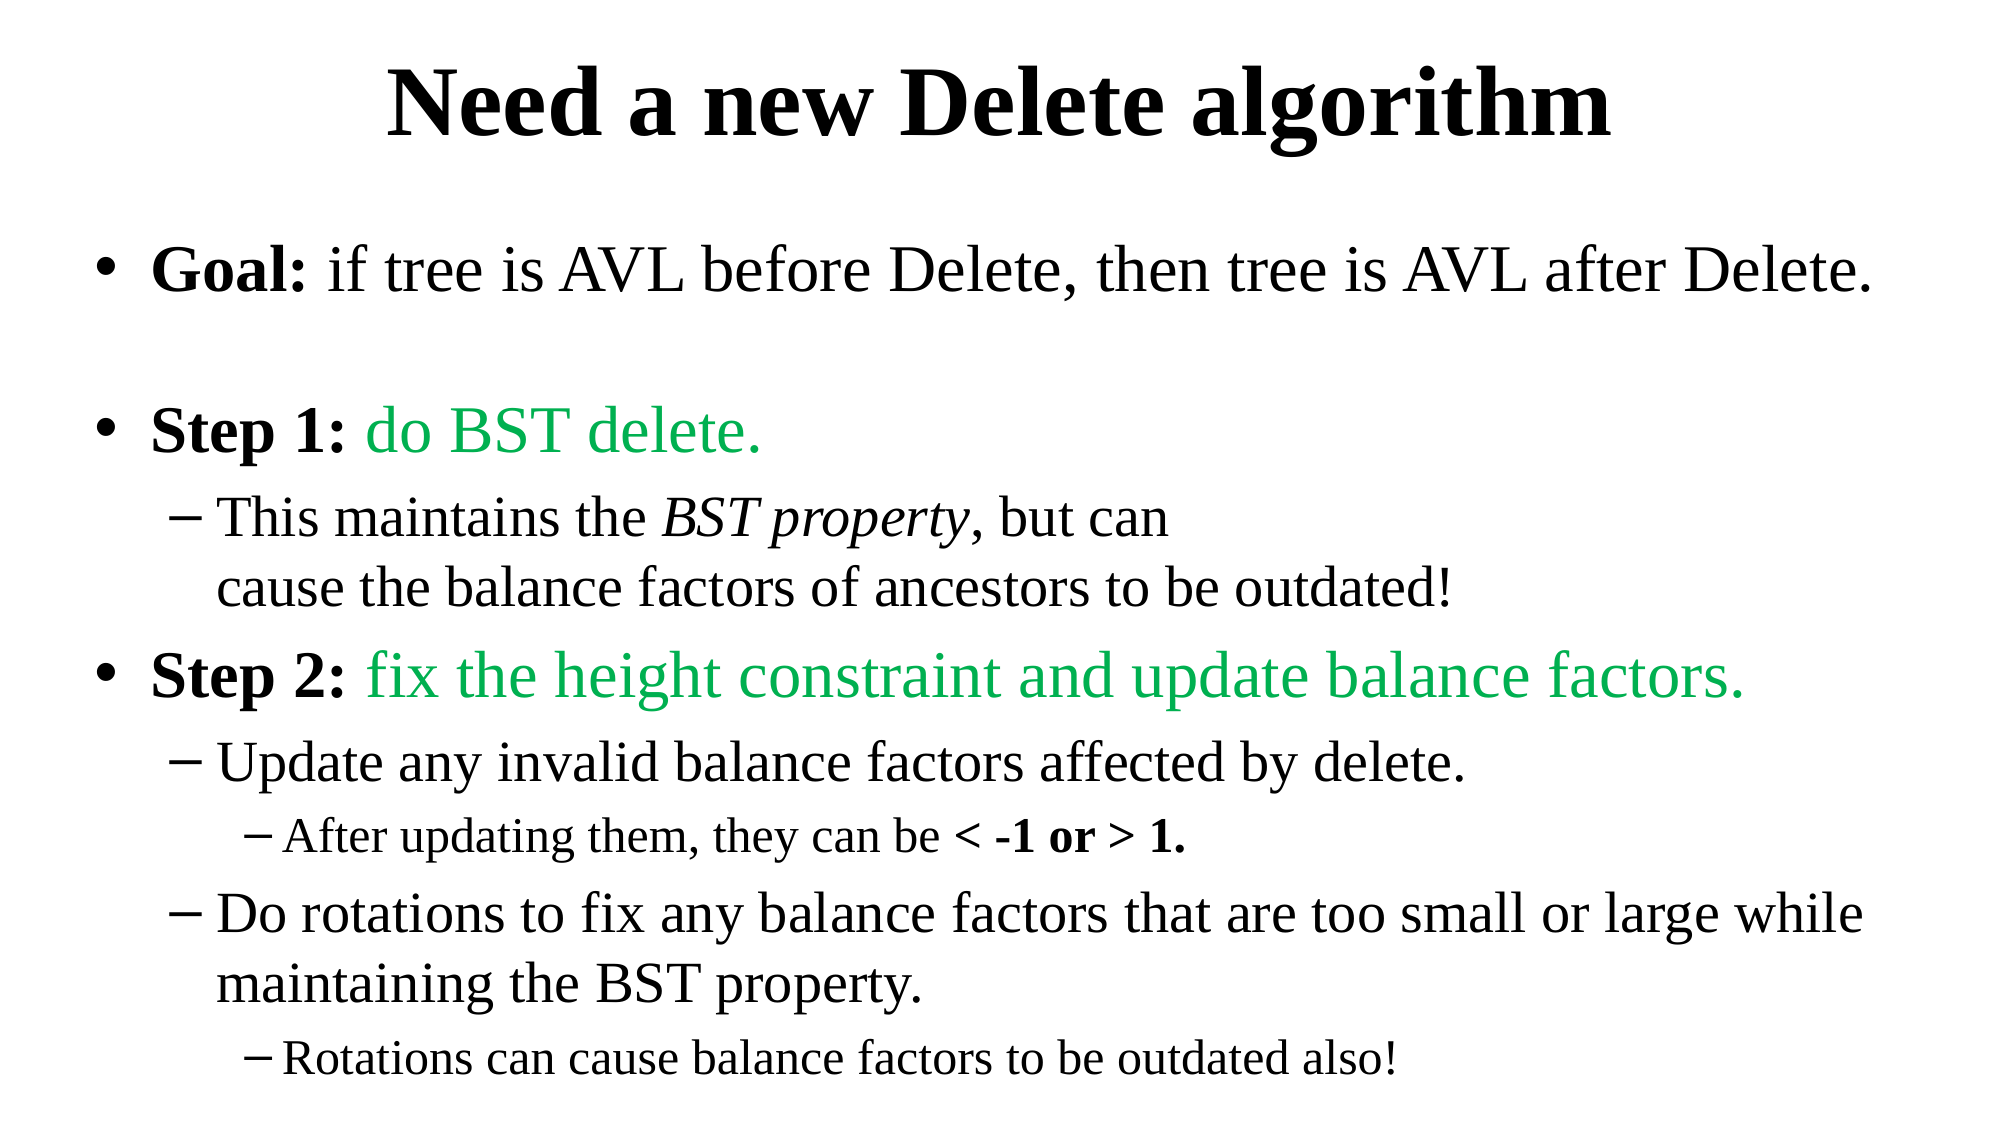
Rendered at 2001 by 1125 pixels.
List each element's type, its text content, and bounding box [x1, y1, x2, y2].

text_box Step 1: do BST delete. This maintains the BST property, but can cause the balance factors of ancestors to be outdated! Step 2: fix the height constraint and update balance factors. Update any invalid balance factors affected by delete. After updating them, they can be < -1 or > 1. Do rotations to fix any balance factors that are too small or large while maintaining the BST property. Rotations can cause balance factors to be outdated also! [79, 378, 1921, 1125]
list Goal: if tree is AVL before Delete, then tree is AVL after Delete. [79, 217, 1921, 339]
title Need a new Delete algorithm [99, 1, 1900, 189]
